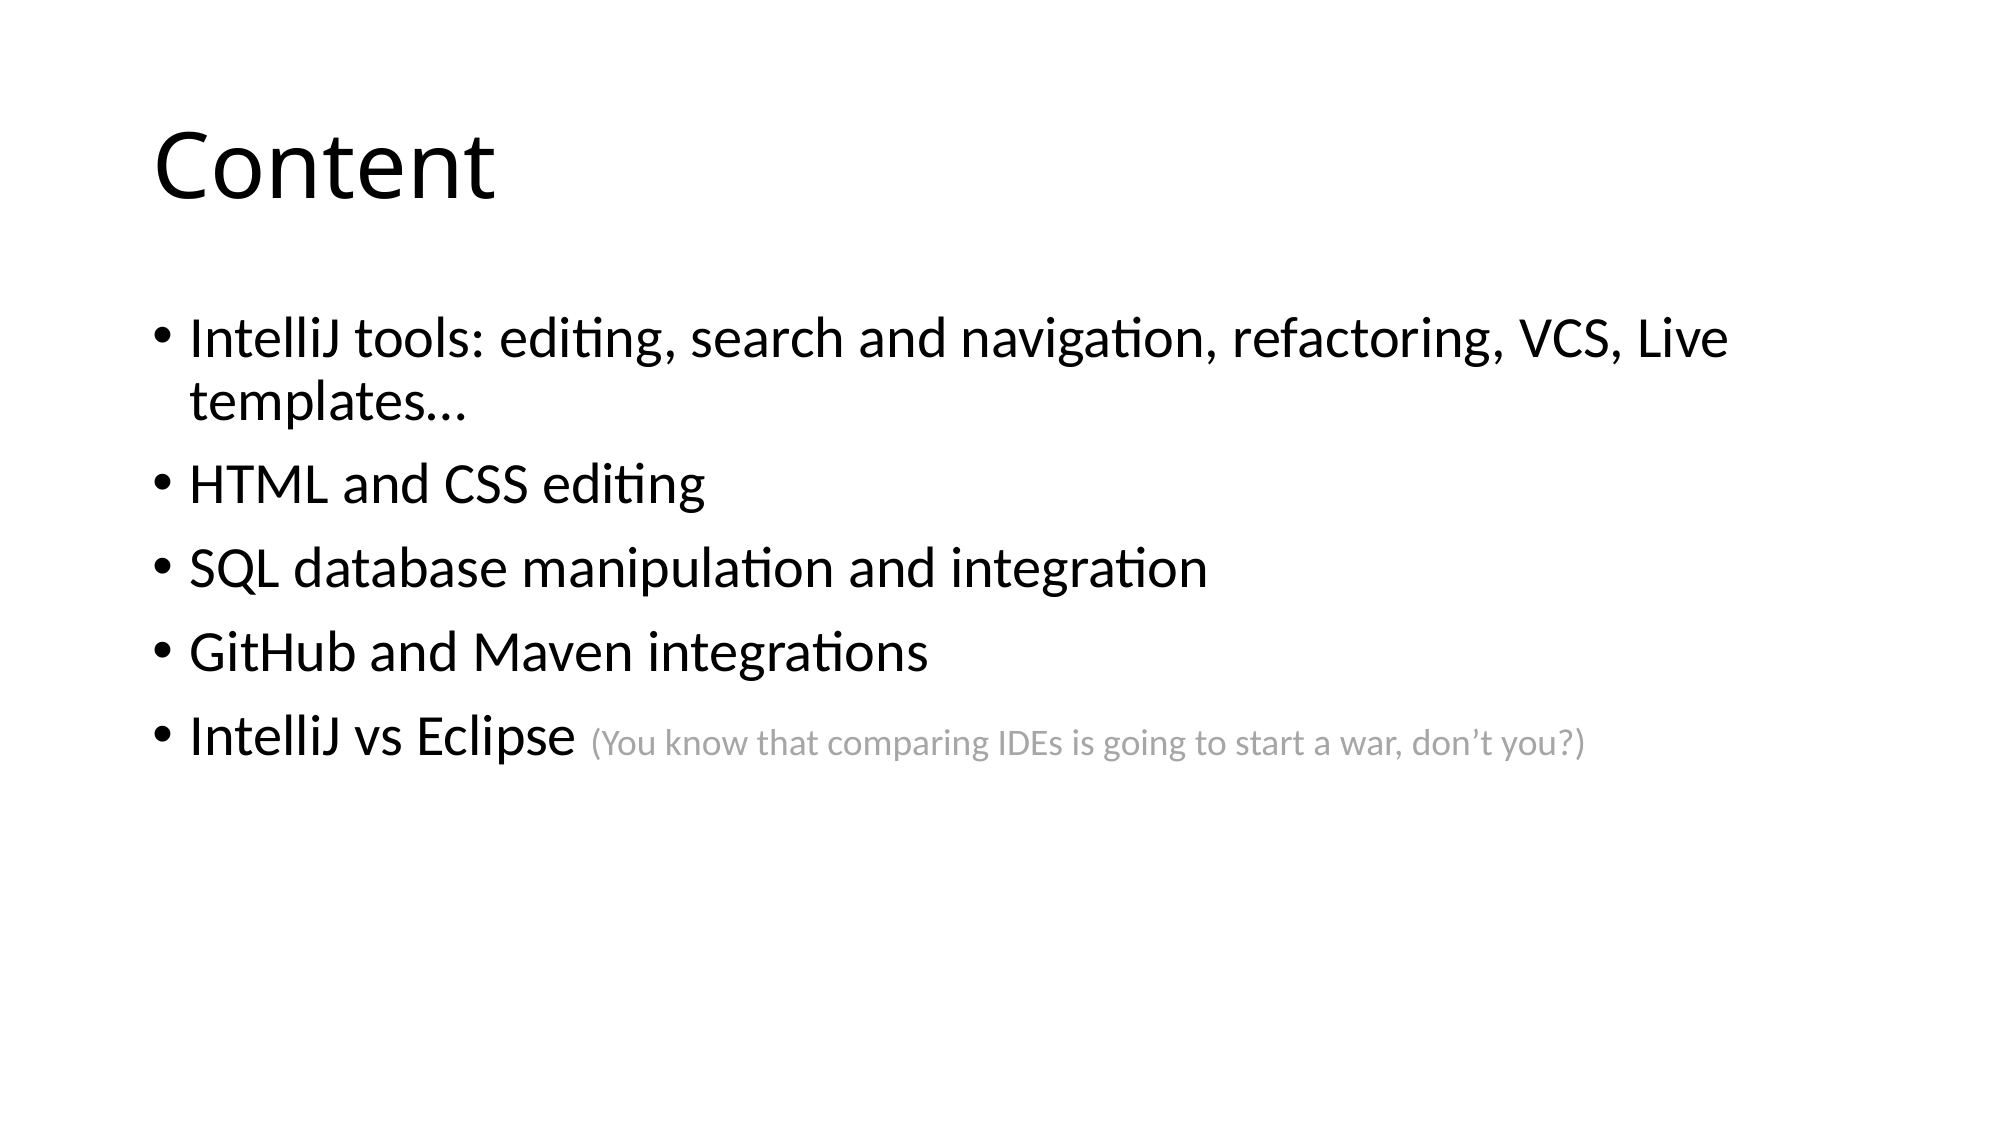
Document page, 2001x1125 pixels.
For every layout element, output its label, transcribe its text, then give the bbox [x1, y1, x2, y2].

list IntelliJ tools: editing, search and navigation, refactoring, VCS, Live templates… HTML and CSS editing SQL database manipulation and integration GitHub and Maven integrations IntelliJ vs Eclipse (You know that comparing IDEs is going to start a war, don’t you?) [137, 299, 1863, 1014]
title Content [137, 59, 1863, 278]
